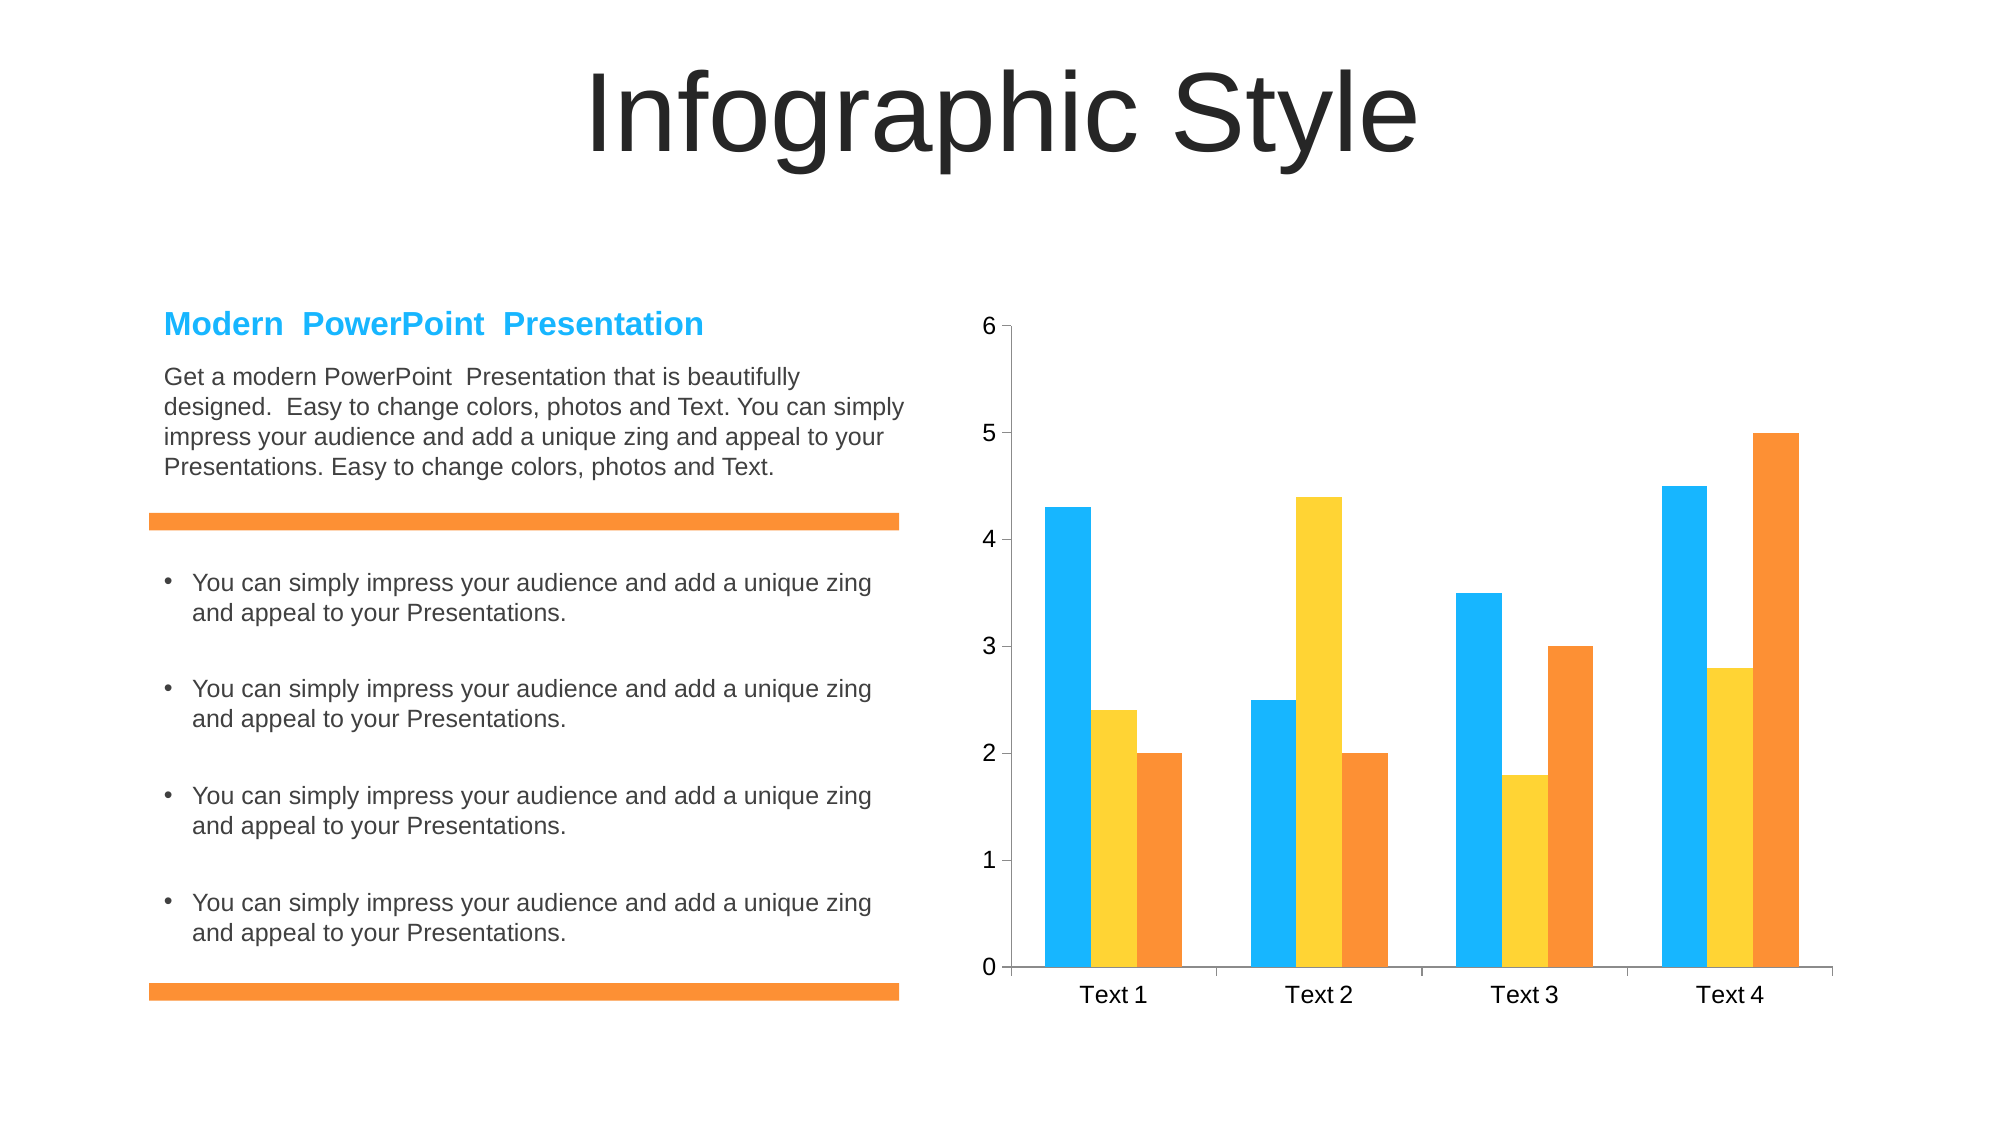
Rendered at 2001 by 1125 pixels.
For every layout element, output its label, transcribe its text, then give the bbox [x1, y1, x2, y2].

text_box You can simply impress your audience and add a unique zing and appeal to your Presentations. [149, 878, 928, 954]
text_box You can simply impress your audience and add a unique zing and appeal to your Presentations. [149, 665, 928, 741]
chart [964, 297, 1851, 1023]
text_box [148, 982, 900, 1002]
text_box You can simply impress your audience and add a unique zing and appeal to your Presentations. [149, 558, 928, 634]
text_box You can simply impress your audience and add a unique zing and appeal to your Presentations. [149, 772, 928, 847]
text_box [149, 294, 928, 490]
text_box [148, 512, 900, 531]
list Infographic Style [53, 55, 1952, 175]
